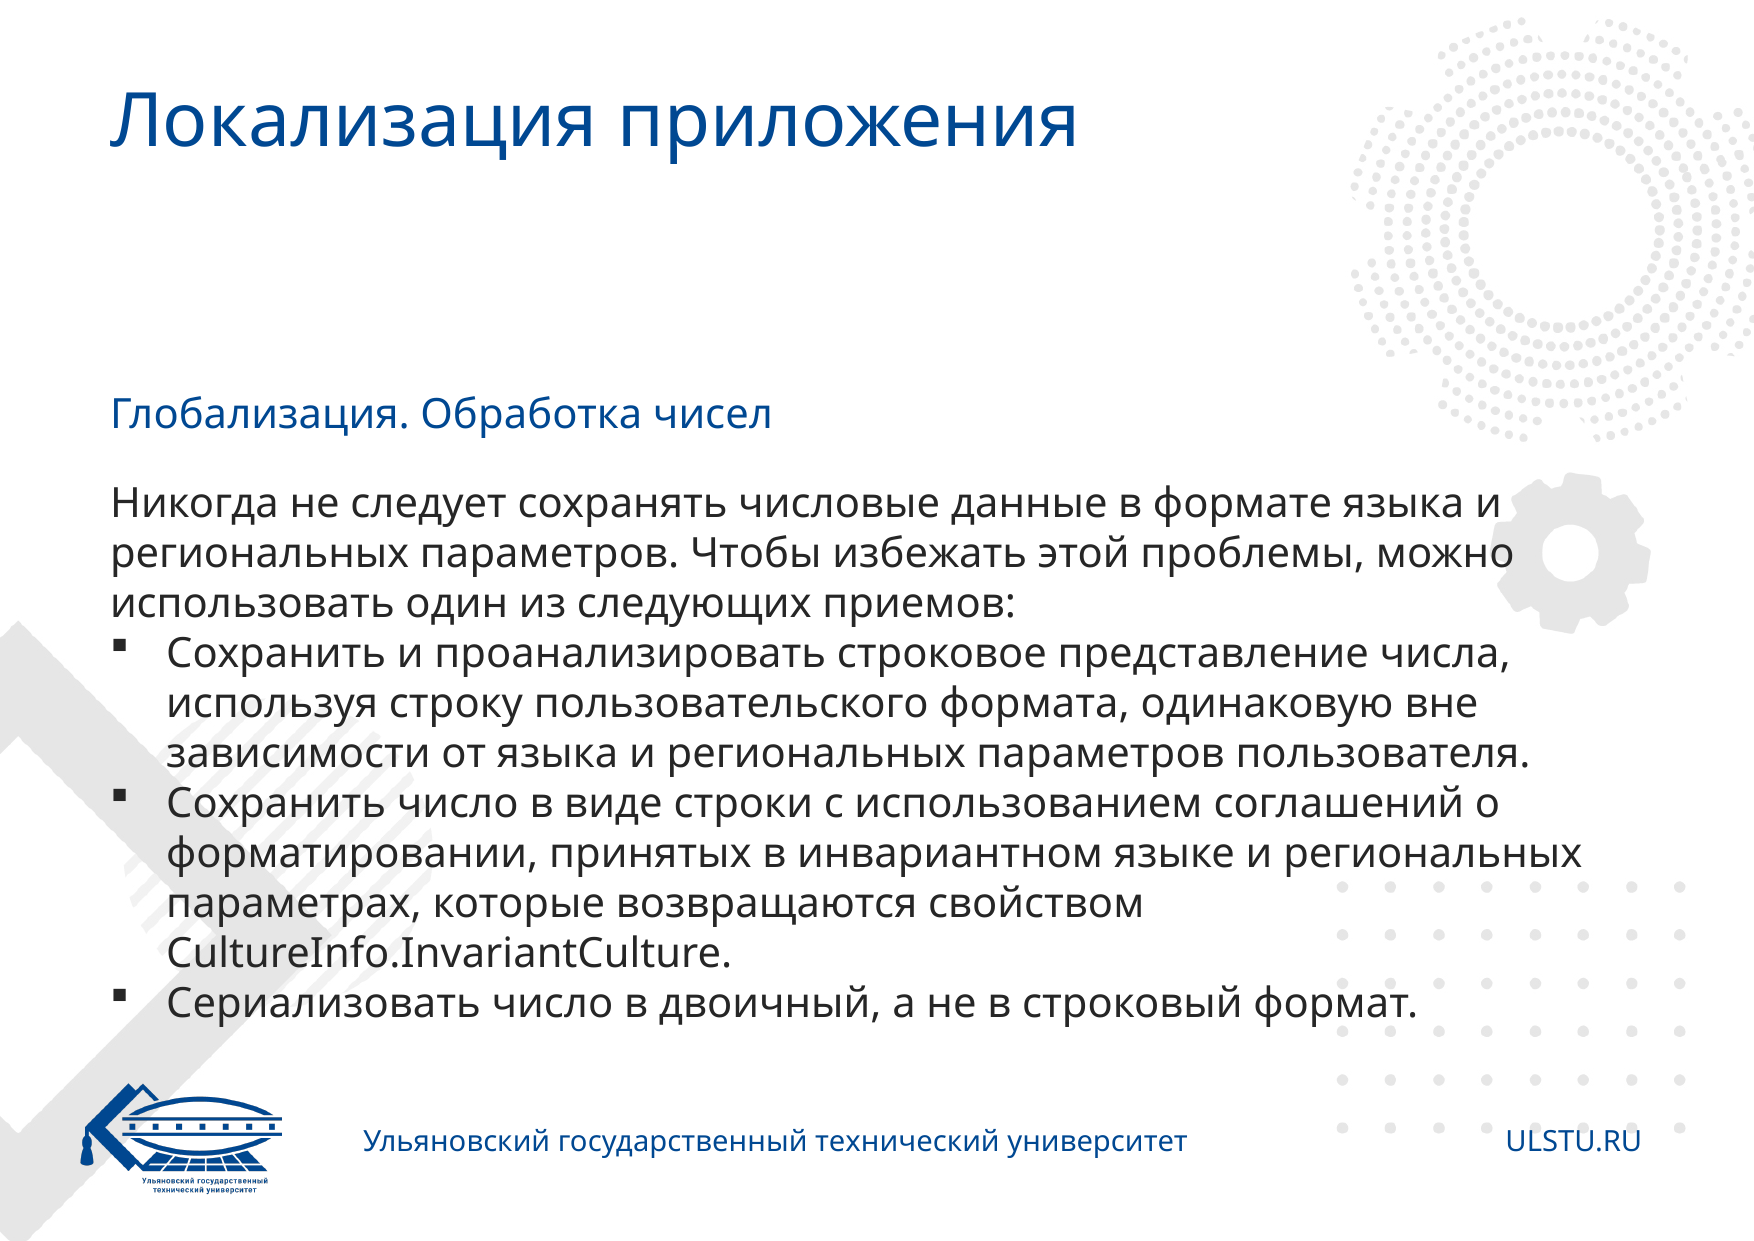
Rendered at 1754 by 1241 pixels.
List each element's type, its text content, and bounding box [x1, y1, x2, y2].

picture [0, 0, 1754, 1241]
text_box Никогда не следует сохранять числовые данные в формате языка и региональных параметров. Чтобы избежать этой проблемы, можно использовать один из следующих приемов: Сохранить и проанализировать строковое представление числа, используя строку пользовательского формата, одинаковую вне зависимости от языка и региональных параметров пользователя. Сохранить число в виде строки с использованием соглашений о форматировании, принятых в инвариантном языке и региональных параметрах, которые возвращаются свойством CultureInfo.InvariantCulture. Сериализовать число в двоичный, а не в строковый формат. [95, 468, 1682, 941]
text_box Ульяновский государственный технический университет [348, 1114, 1278, 1174]
text_box Глобализация. Обработка чисел [95, 379, 1682, 468]
text_box Локализация приложения [95, 64, 1682, 183]
text_box ULSTU.RU [1490, 1114, 1700, 1174]
